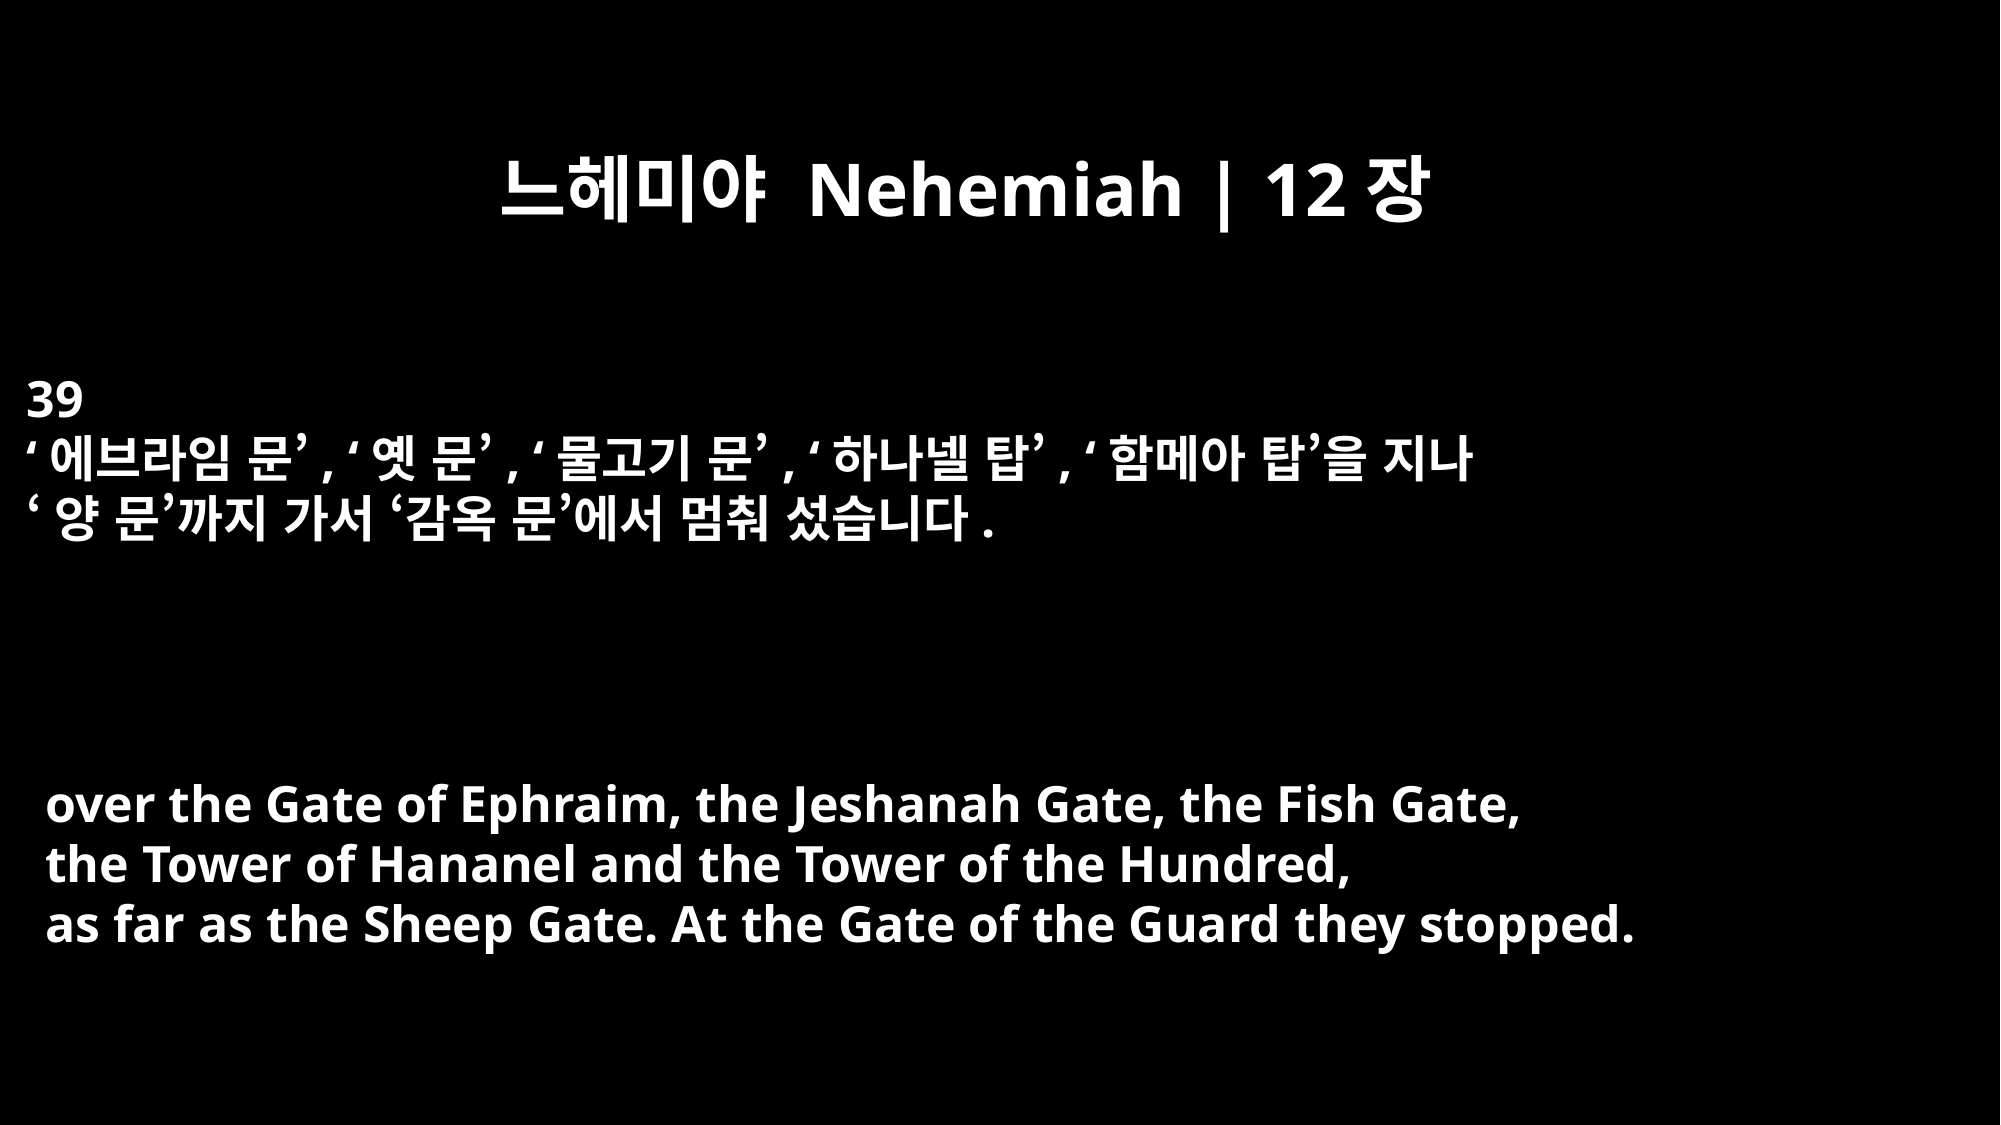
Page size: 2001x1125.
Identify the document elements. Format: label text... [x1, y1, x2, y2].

text_box 39 ‘에브라임 문’, ‘옛 문’, ‘물고기 문’, ‘하나넬 탑’, ‘함메아 탑’을 지나 ‘양 문’까지 가서 ‘감옥 문’에서 멈춰 섰습니다. [12, 359, 1504, 555]
text_box over the Gate of Ephraim, the Jeshanah Gate, the Fish Gate, the Tower of Hananel and the Tower of the Hundred, as far as the Sheep Gate. At the Gate of the Guard they stopped. [30, 764, 1652, 960]
text_box 느헤미야 Nehemiah | 12장 [484, 136, 1448, 239]
